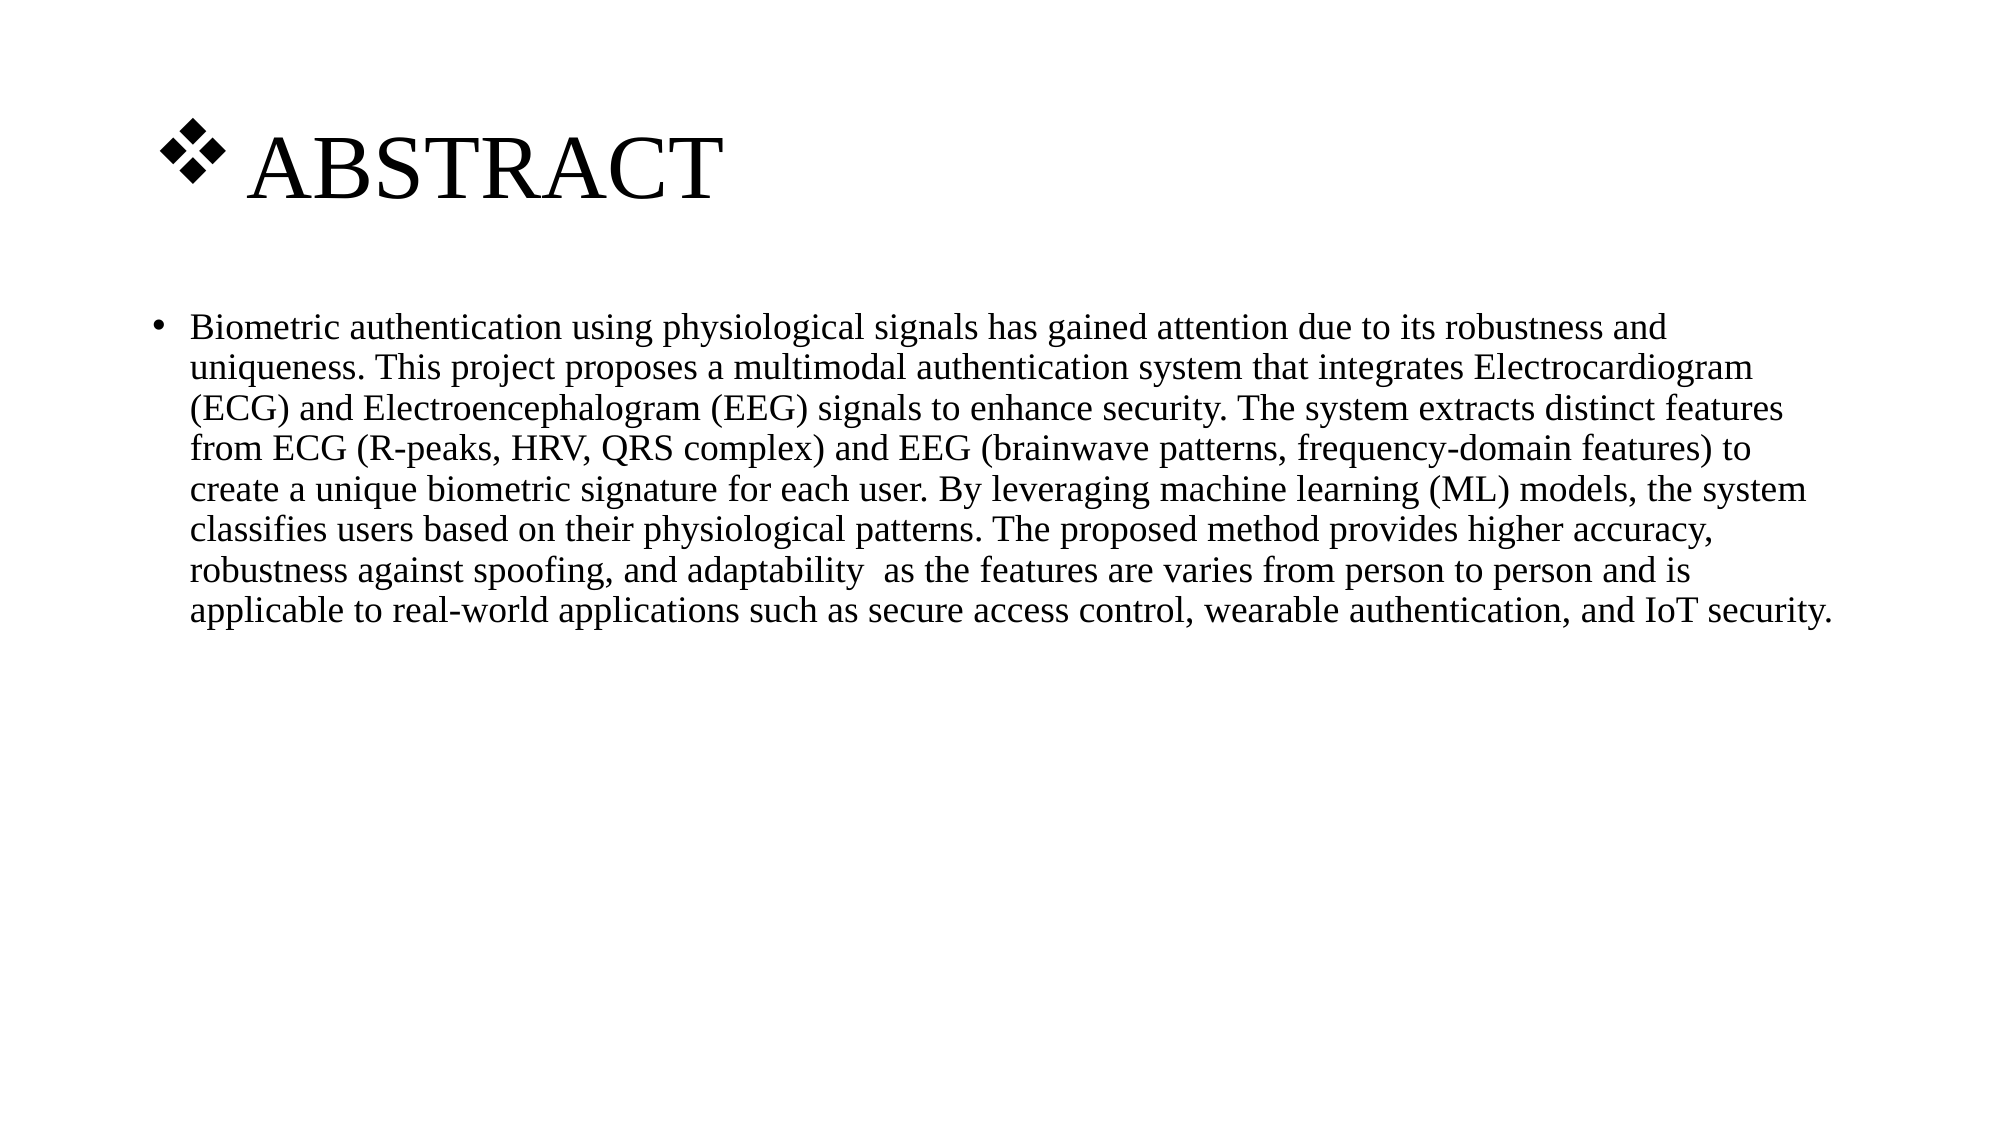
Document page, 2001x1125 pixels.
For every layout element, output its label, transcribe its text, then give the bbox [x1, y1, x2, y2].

list Biometric authentication using physiological signals has gained attention due to its robustness and uniqueness. This project proposes a multimodal authentication system that integrates Electrocardiogram (ECG) and Electroencephalogram (EEG) signals to enhance security. The system extracts distinct features from ECG (R-peaks, HRV, QRS complex) and EEG (brainwave patterns, frequency-domain features) to create a unique biometric signature for each user. By leveraging machine learning (ML) models, the system classifies users based on their physiological patterns. The proposed method provides higher accuracy, robustness against spoofing, and adaptability as the features are varies from person to person and is applicable to real-world applications such as secure access control, wearable authentication, and IoT security. [137, 299, 1863, 1014]
title ABSTRACT [137, 59, 1863, 278]
